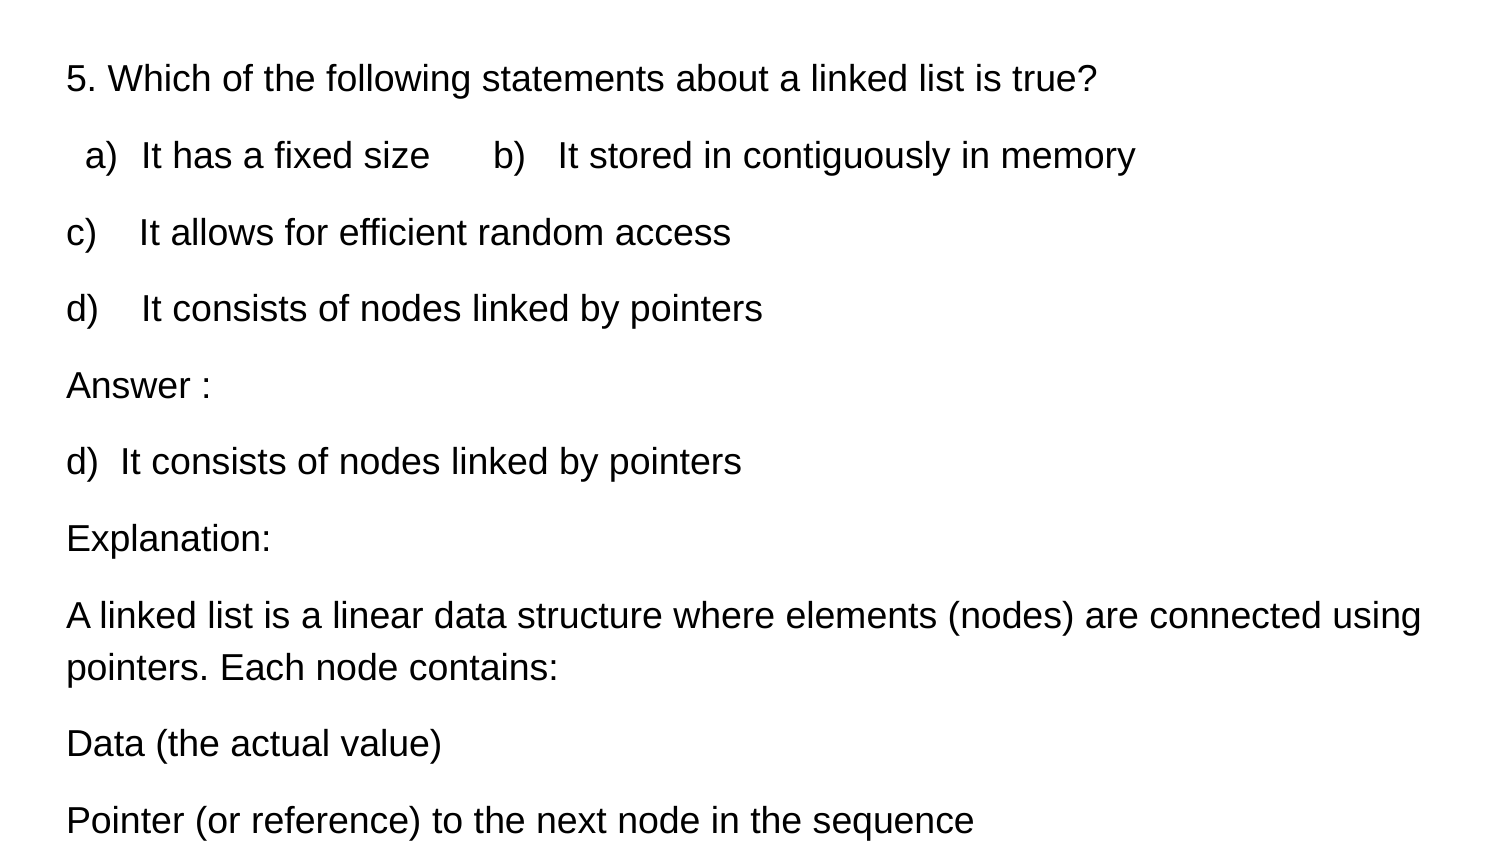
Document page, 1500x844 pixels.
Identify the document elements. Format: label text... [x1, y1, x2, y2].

list 5. Which of the following statements about a linked list is true? It has a fixed size b) It stored in contiguously in memory c) It allows for efficient random access d) It consists of nodes linked by pointers Answer : d) It consists of nodes linked by pointers Explanation: A linked list is a linear data structure where elements (nodes) are connected using pointers. Each node contains: Data (the actual value) Pointer (or reference) to the next node in the sequence [51, 32, 1449, 832]
